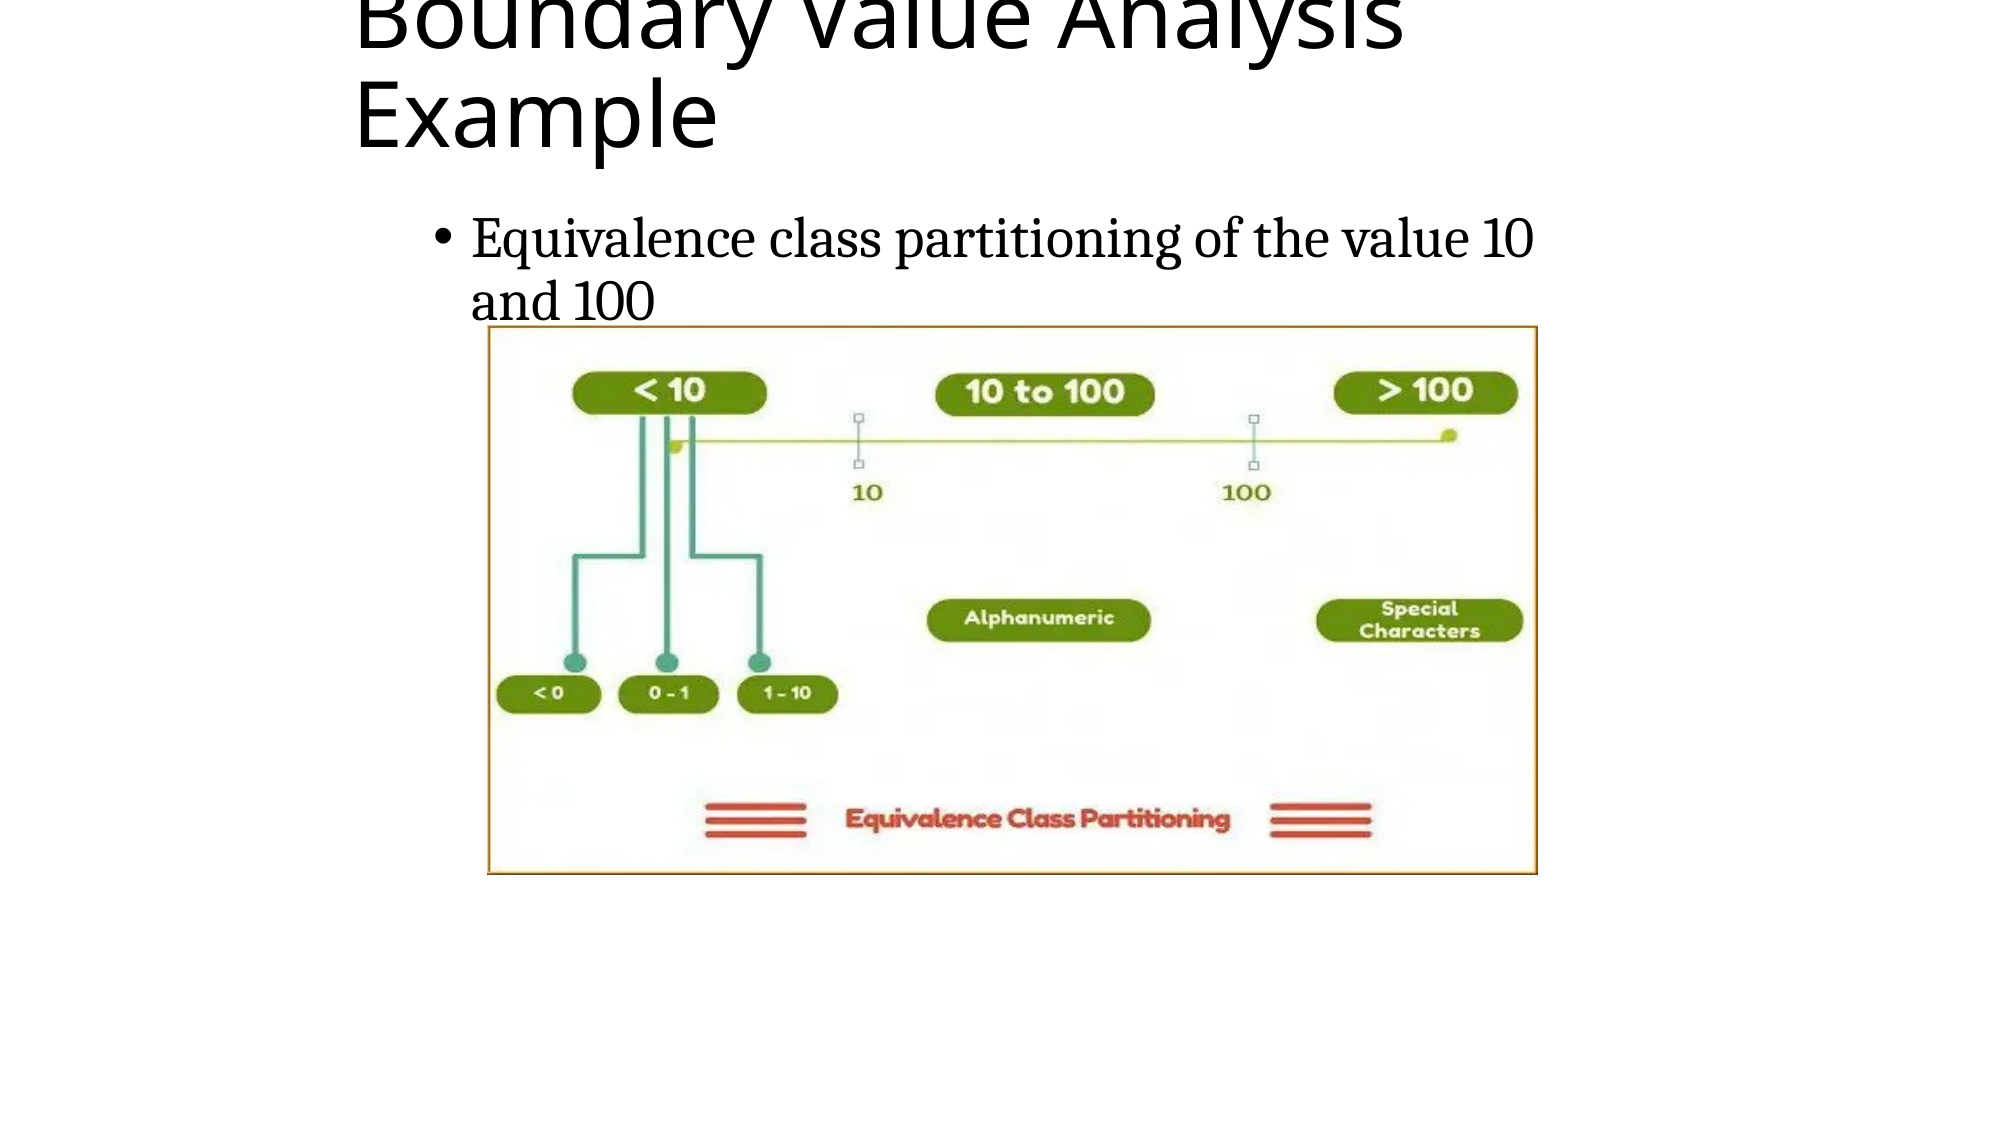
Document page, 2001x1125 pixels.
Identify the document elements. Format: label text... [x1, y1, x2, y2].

title Boundary Value Analysis Example [337, 0, 1613, 138]
list Equivalence class partitioning of the value 10 and 100 [418, 200, 1607, 950]
picture [487, 325, 1538, 875]
